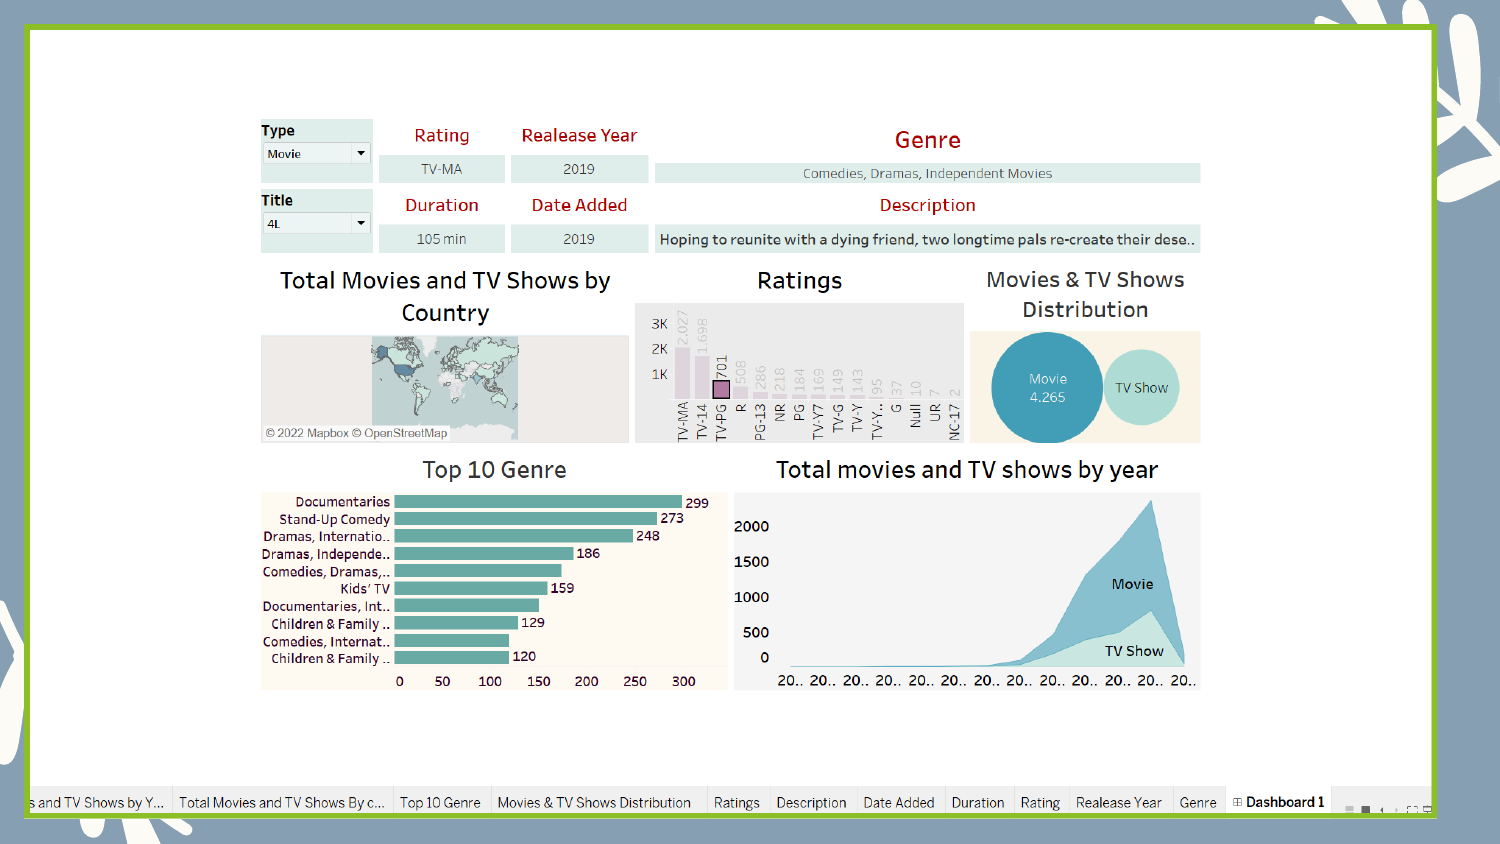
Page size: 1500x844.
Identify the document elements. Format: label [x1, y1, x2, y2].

picture [24, 24, 1437, 819]
